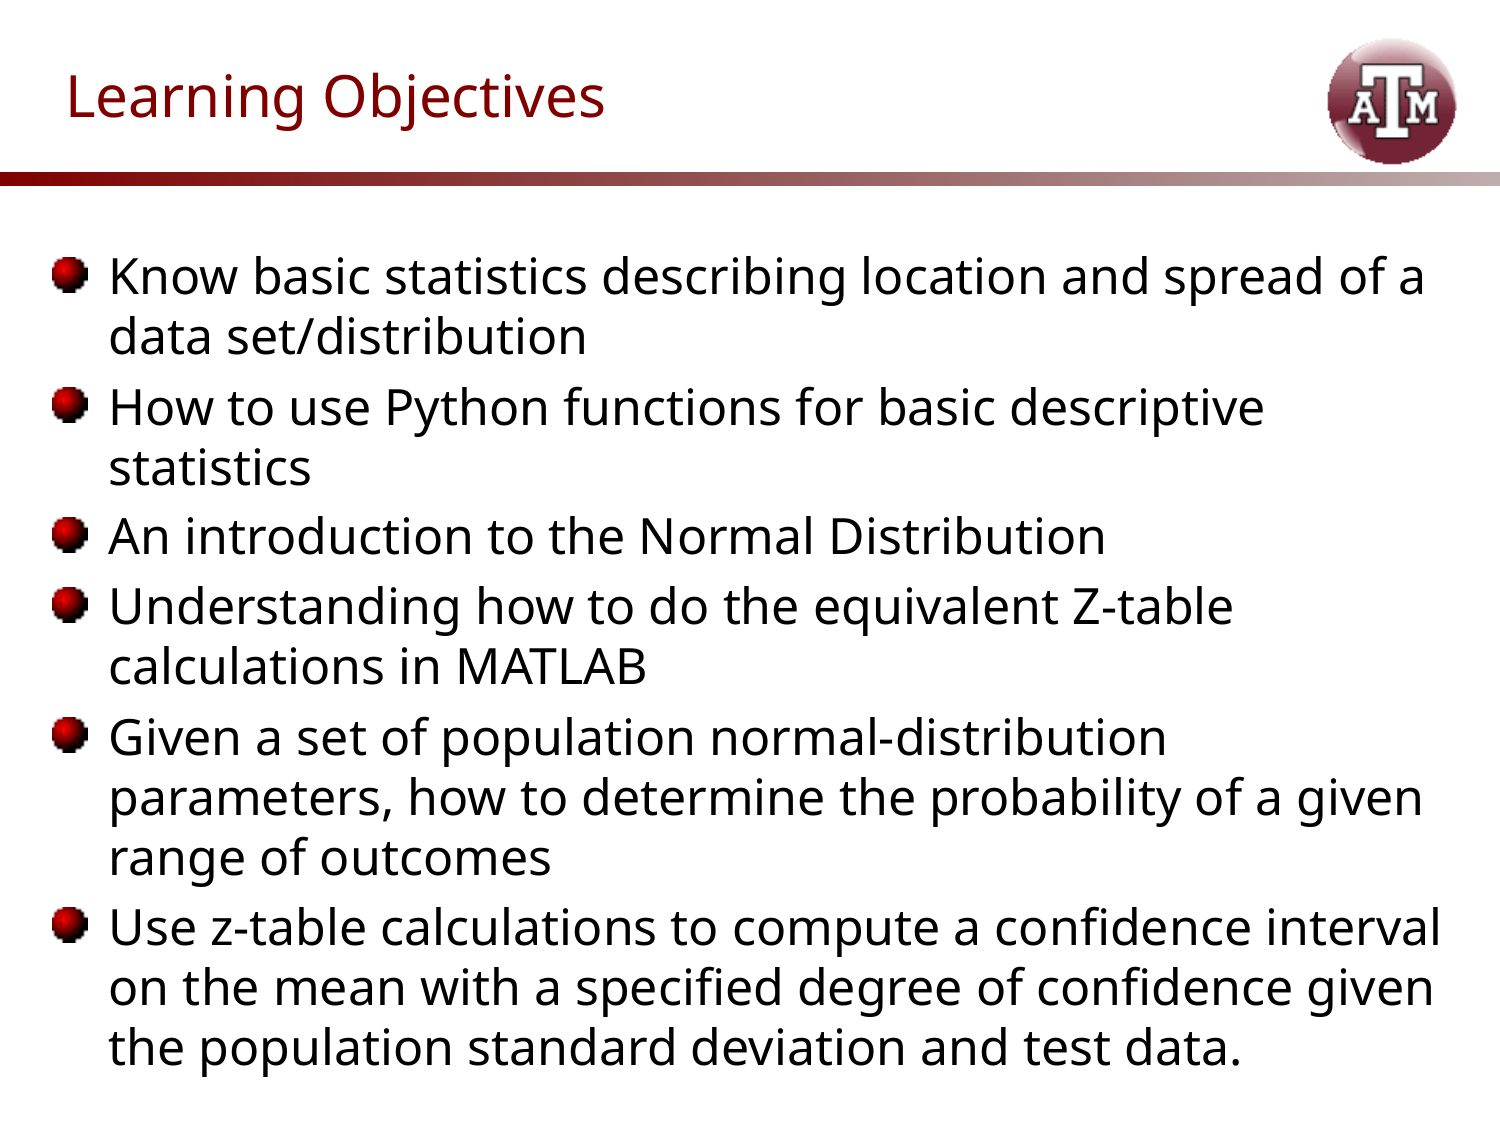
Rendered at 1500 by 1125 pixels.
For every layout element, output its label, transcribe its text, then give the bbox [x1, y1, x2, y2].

title Learning Objectives [46, 0, 1404, 192]
picture [52, 907, 88, 943]
picture [1404, 37, 1460, 166]
picture [52, 587, 88, 623]
list Know basic statistics describing location and spread of a data set/distribution How to use Python functions for basic descriptive statistics An introduction to the Normal Distribution Understanding how to do the equivalent Z-table calculations in MATLAB Given a set of population normal-distribution parameters, how to determine the probability of a given range of outcomes Use z-table calculations to compute a confidence interval on the mean with a specified degree of confidence given the population standard deviation and test data. [37, 237, 1470, 1007]
picture [52, 257, 88, 293]
picture [52, 387, 88, 423]
picture [52, 717, 88, 753]
picture [52, 517, 88, 553]
